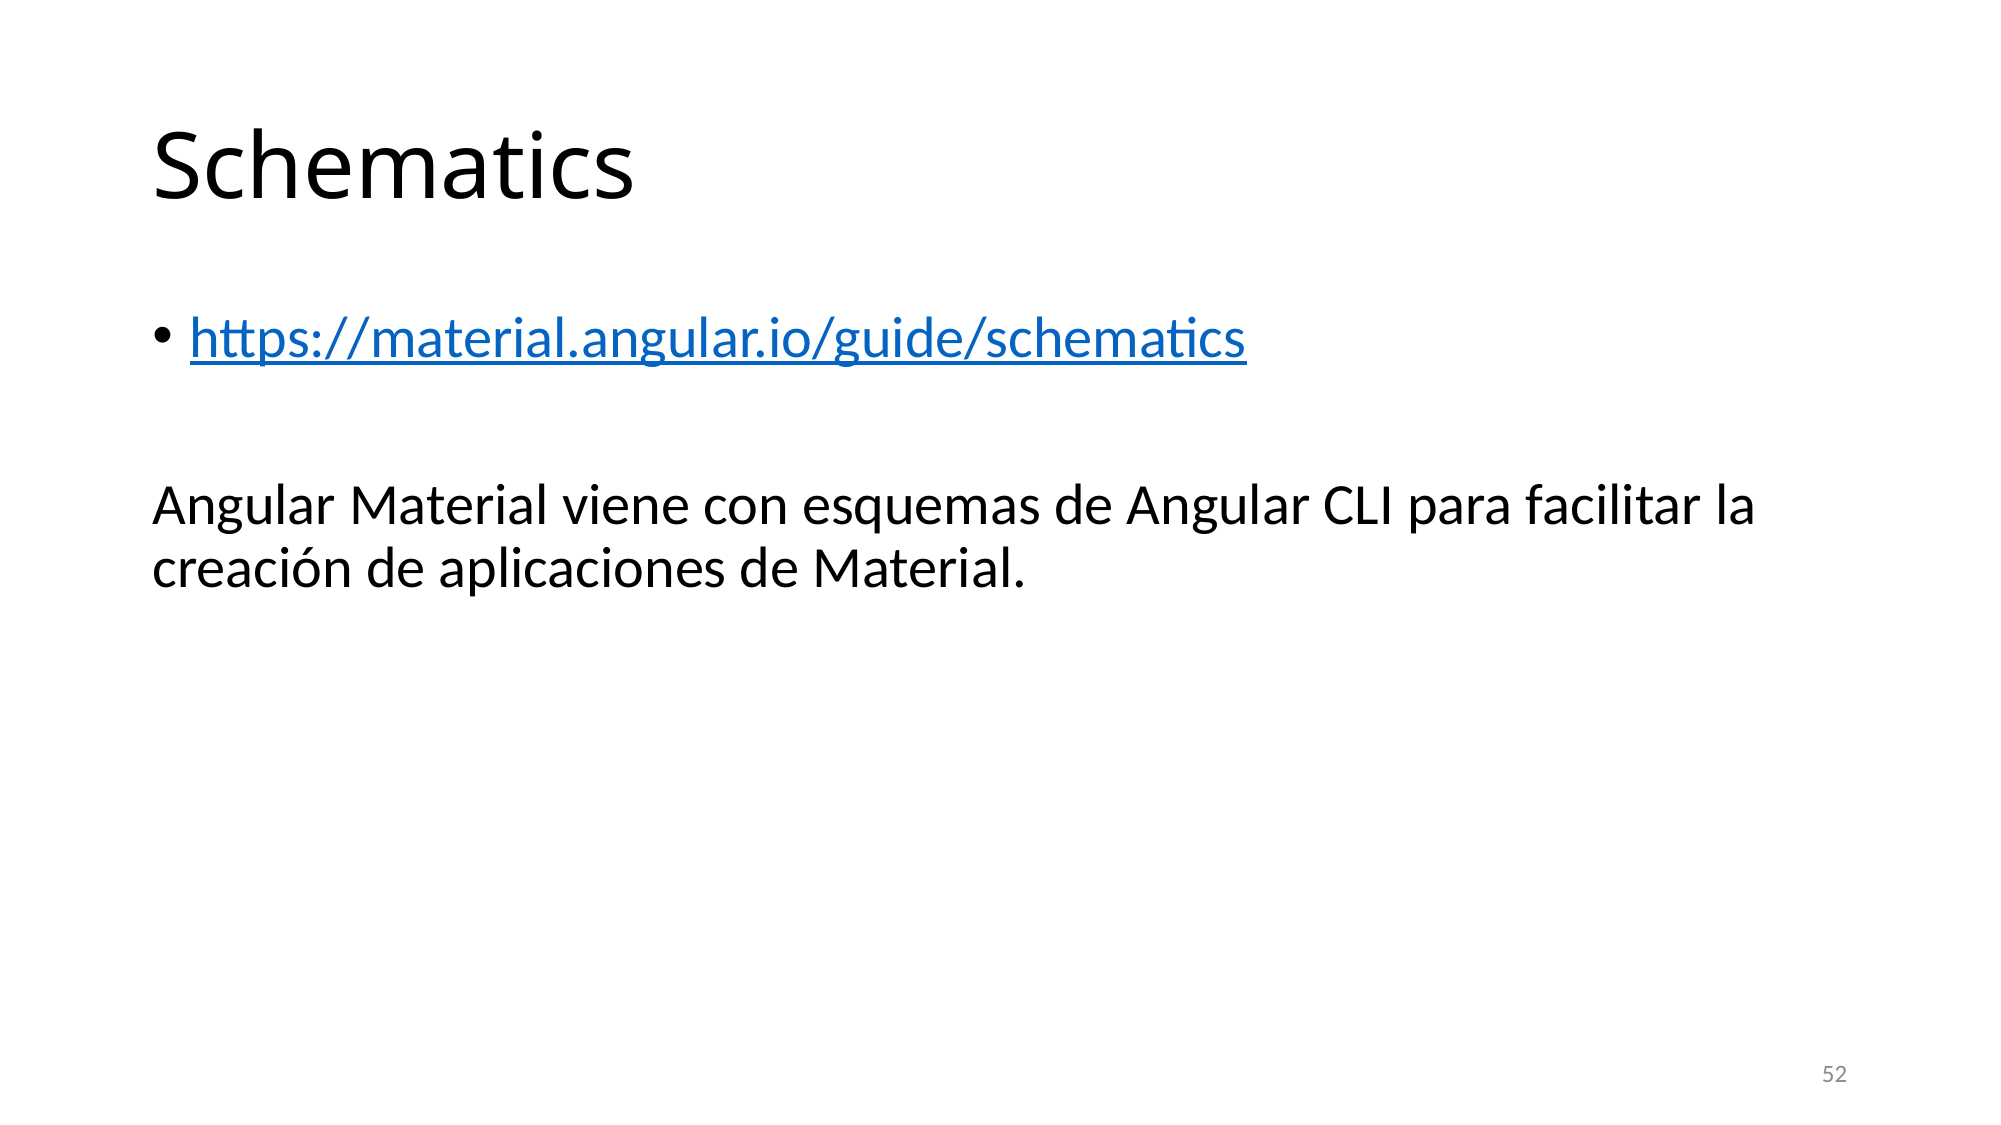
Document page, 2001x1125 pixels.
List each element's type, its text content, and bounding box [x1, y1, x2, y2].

title Schematics [137, 59, 1863, 278]
slide_number 52 [1412, 1042, 1863, 1103]
list https://material.angular.io/guide/schematics Angular Material viene con esquemas de Angular CLI para facilitar la creación de aplicaciones de Material. [137, 299, 1863, 1014]
